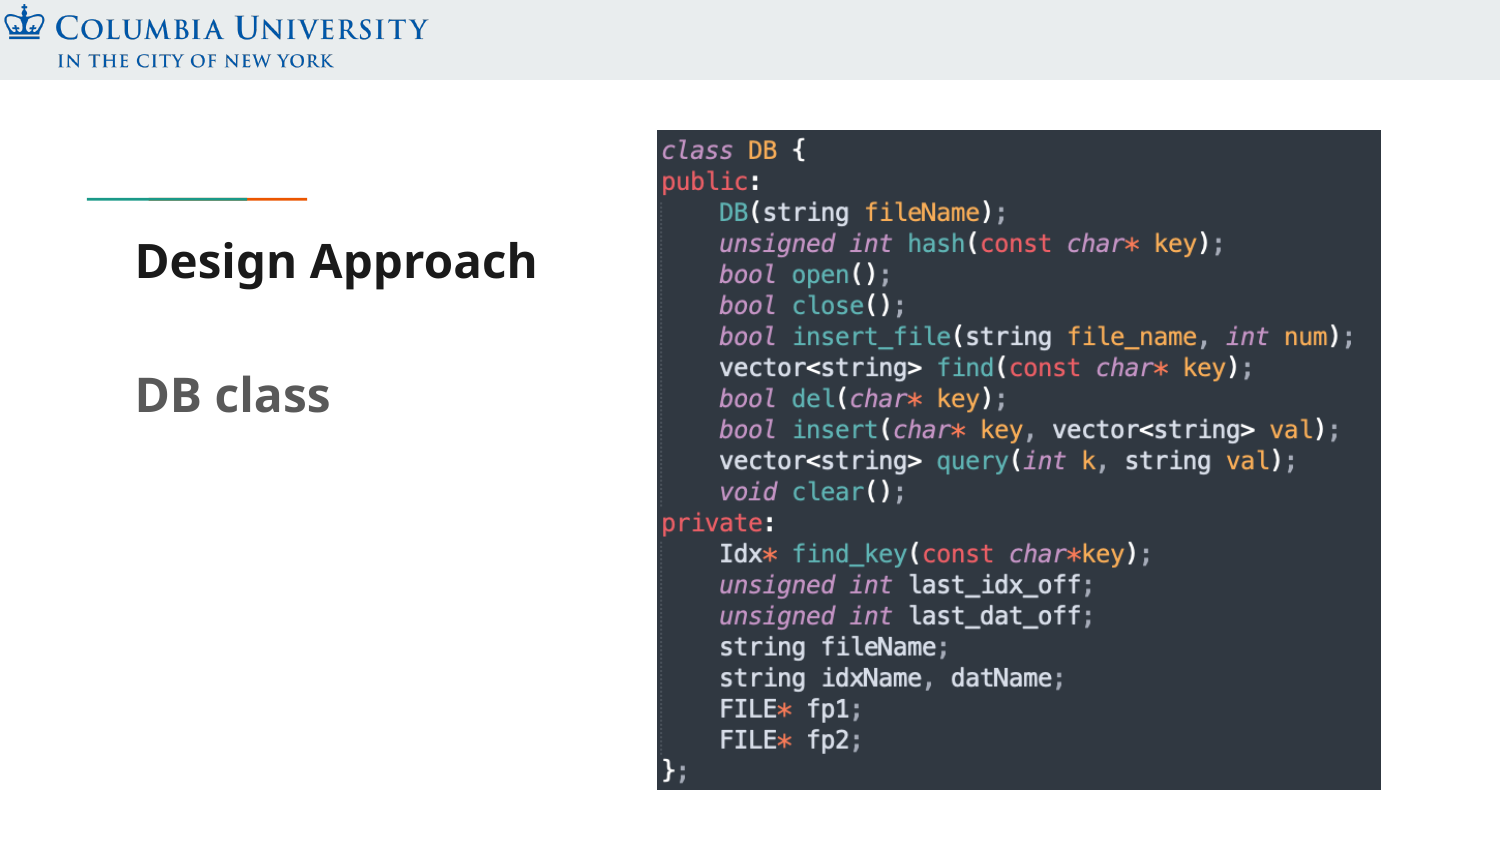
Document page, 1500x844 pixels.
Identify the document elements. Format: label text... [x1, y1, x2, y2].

picture [657, 129, 1382, 790]
list DB class [119, 341, 652, 712]
picture [0, 0, 433, 80]
title Design Approach [119, 216, 652, 305]
